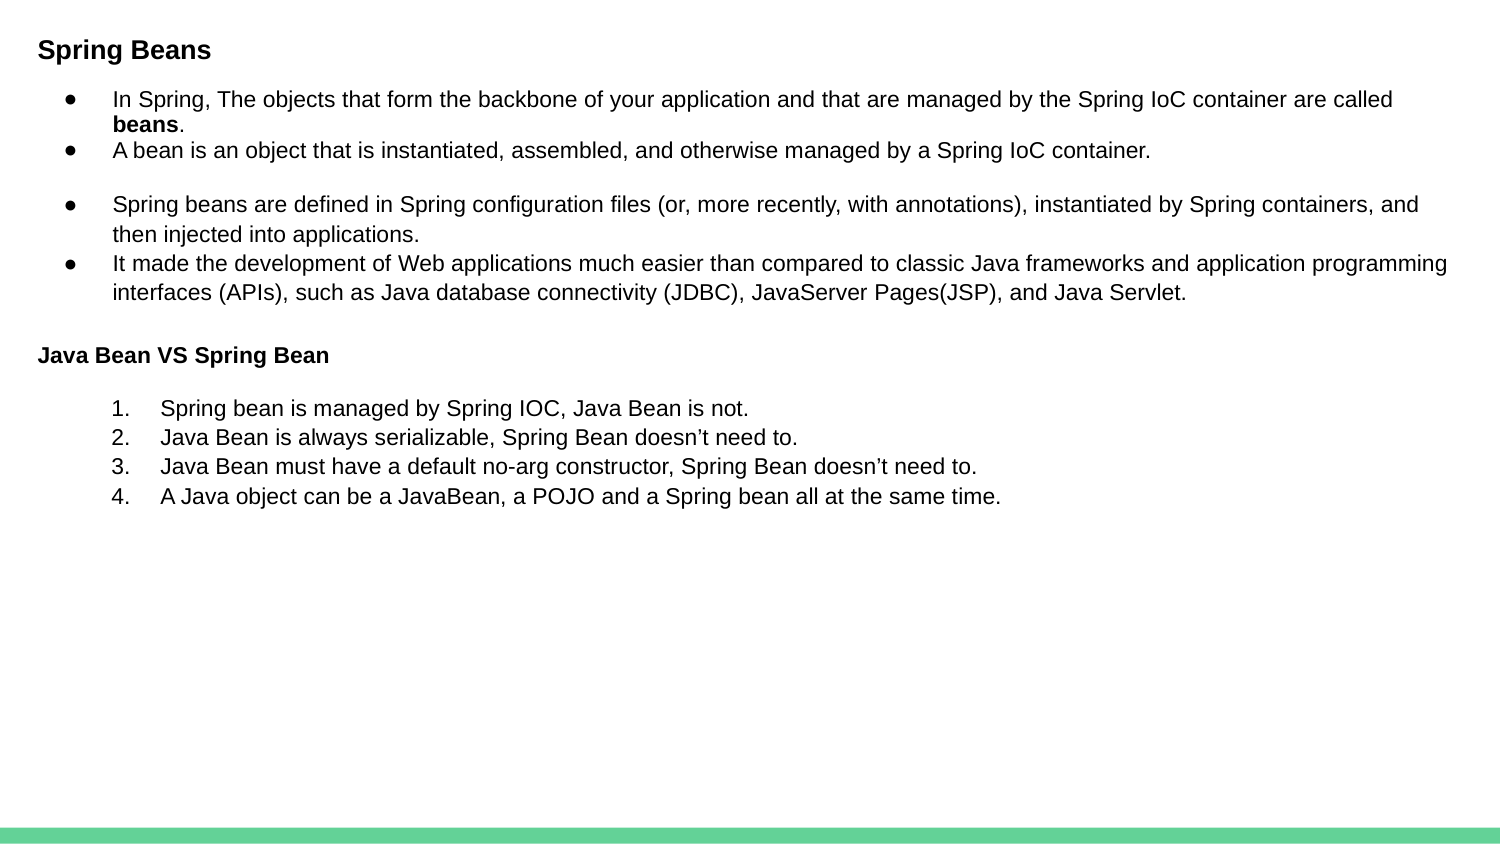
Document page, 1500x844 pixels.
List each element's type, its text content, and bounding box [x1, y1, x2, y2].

list Spring Beans In Spring, The objects that form the backbone of your application and that are managed by the Spring IoC container are called beans. A bean is an object that is instantiated, assembled, and otherwise managed by a Spring IoC container. Spring beans are defined in Spring configuration files (or, more recently, with annotations), instantiated by Spring containers, and then injected into applications. It made the development of Web applications much easier than compared to classic Java frameworks and application programming interfaces (APIs), such as Java database connectivity (JDBC), JavaServer Pages(JSP), and Java Servlet. Java Bean VS Spring Bean Spring bean is managed by Spring IOC, Java Bean is not. Java Bean is always serializable, Spring Bean doesn’t need to. Java Bean must have a default no-arg constructor, Spring Bean doesn’t need to. A Java object can be a JavaBean, a POJO and a Spring bean all at the same time. [22, 15, 1484, 836]
